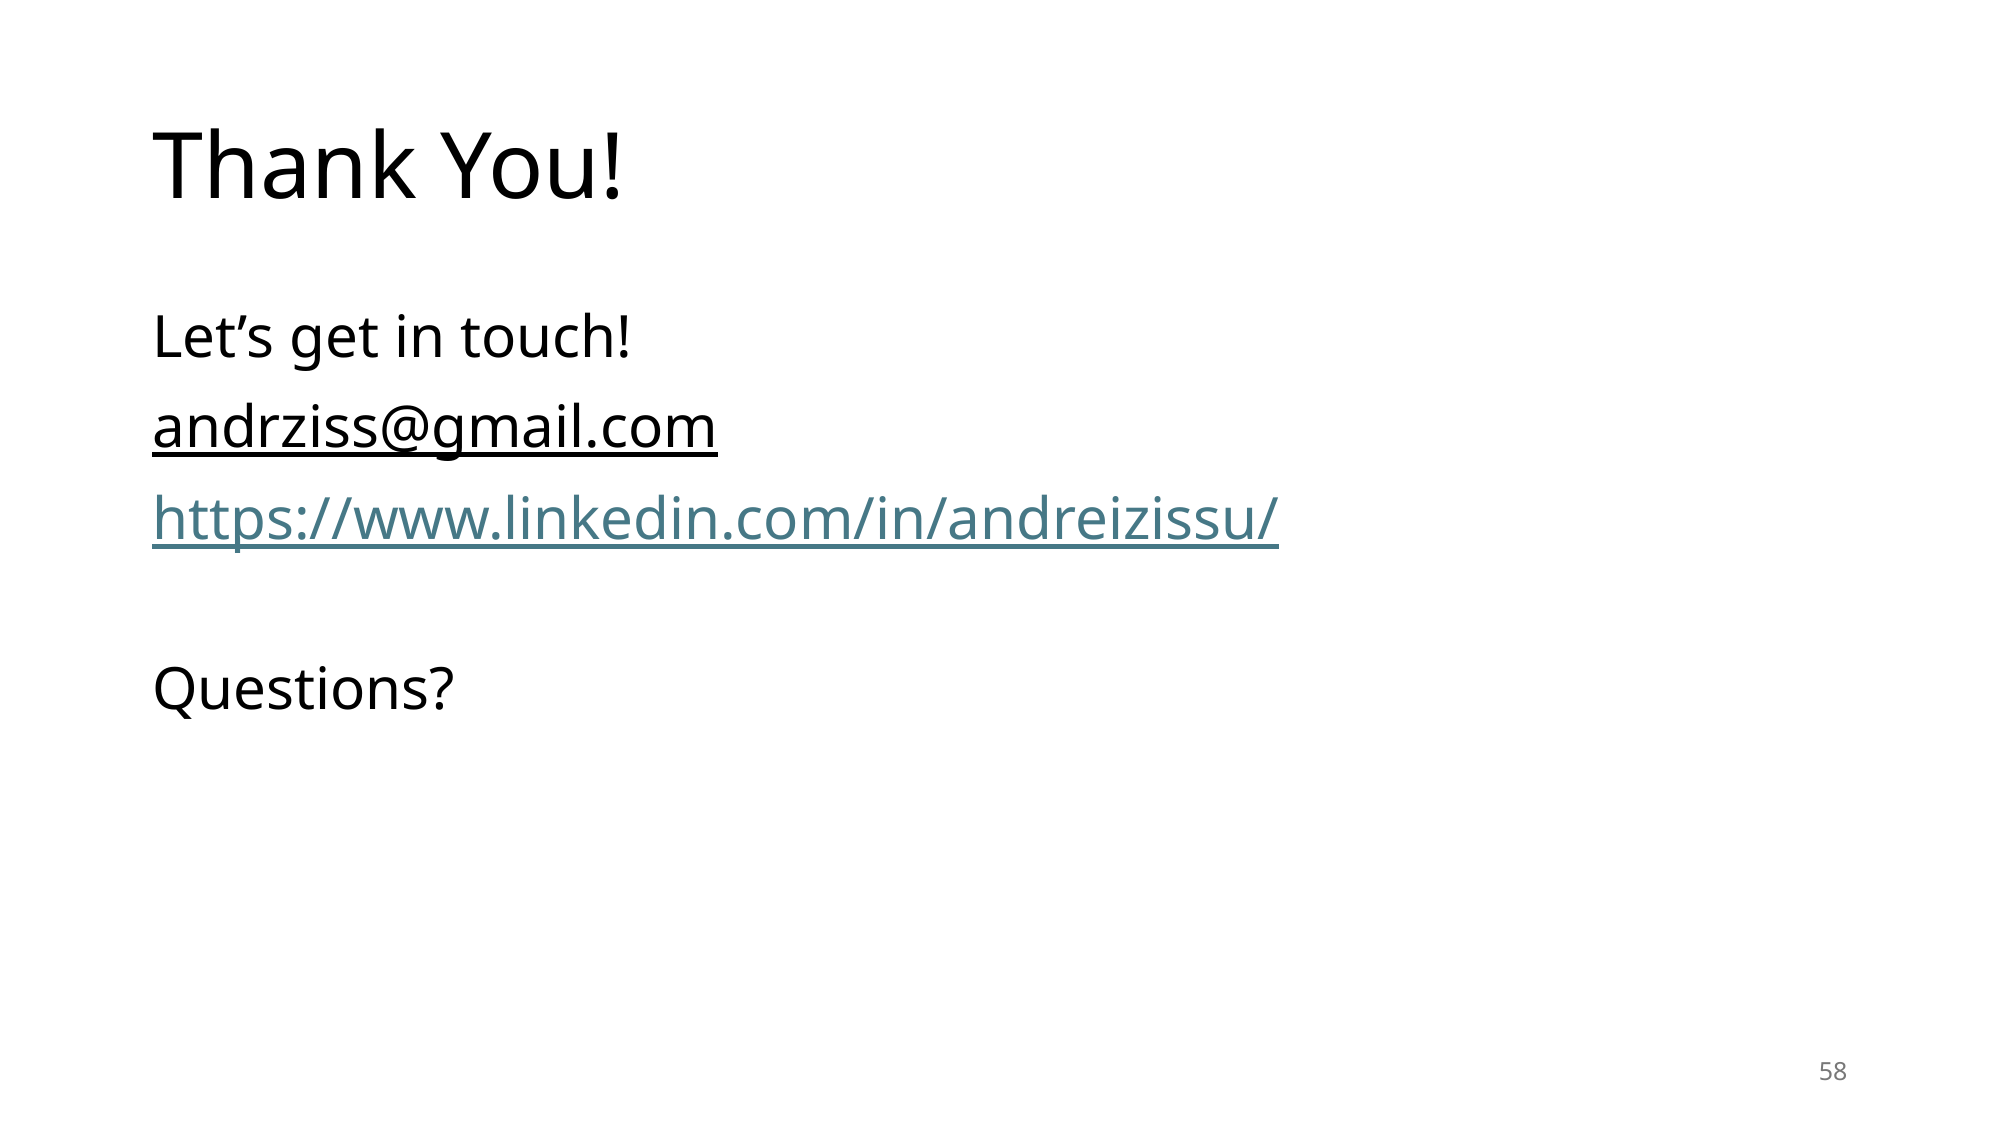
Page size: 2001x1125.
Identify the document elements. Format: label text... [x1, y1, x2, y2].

list Let’s get in touch! andrziss@gmail.com https://www.linkedin.com/in/andreizissu/ Questions? [137, 299, 1863, 1014]
title Thank You! [137, 59, 1863, 278]
slide_number 58 [1412, 1042, 1863, 1103]
